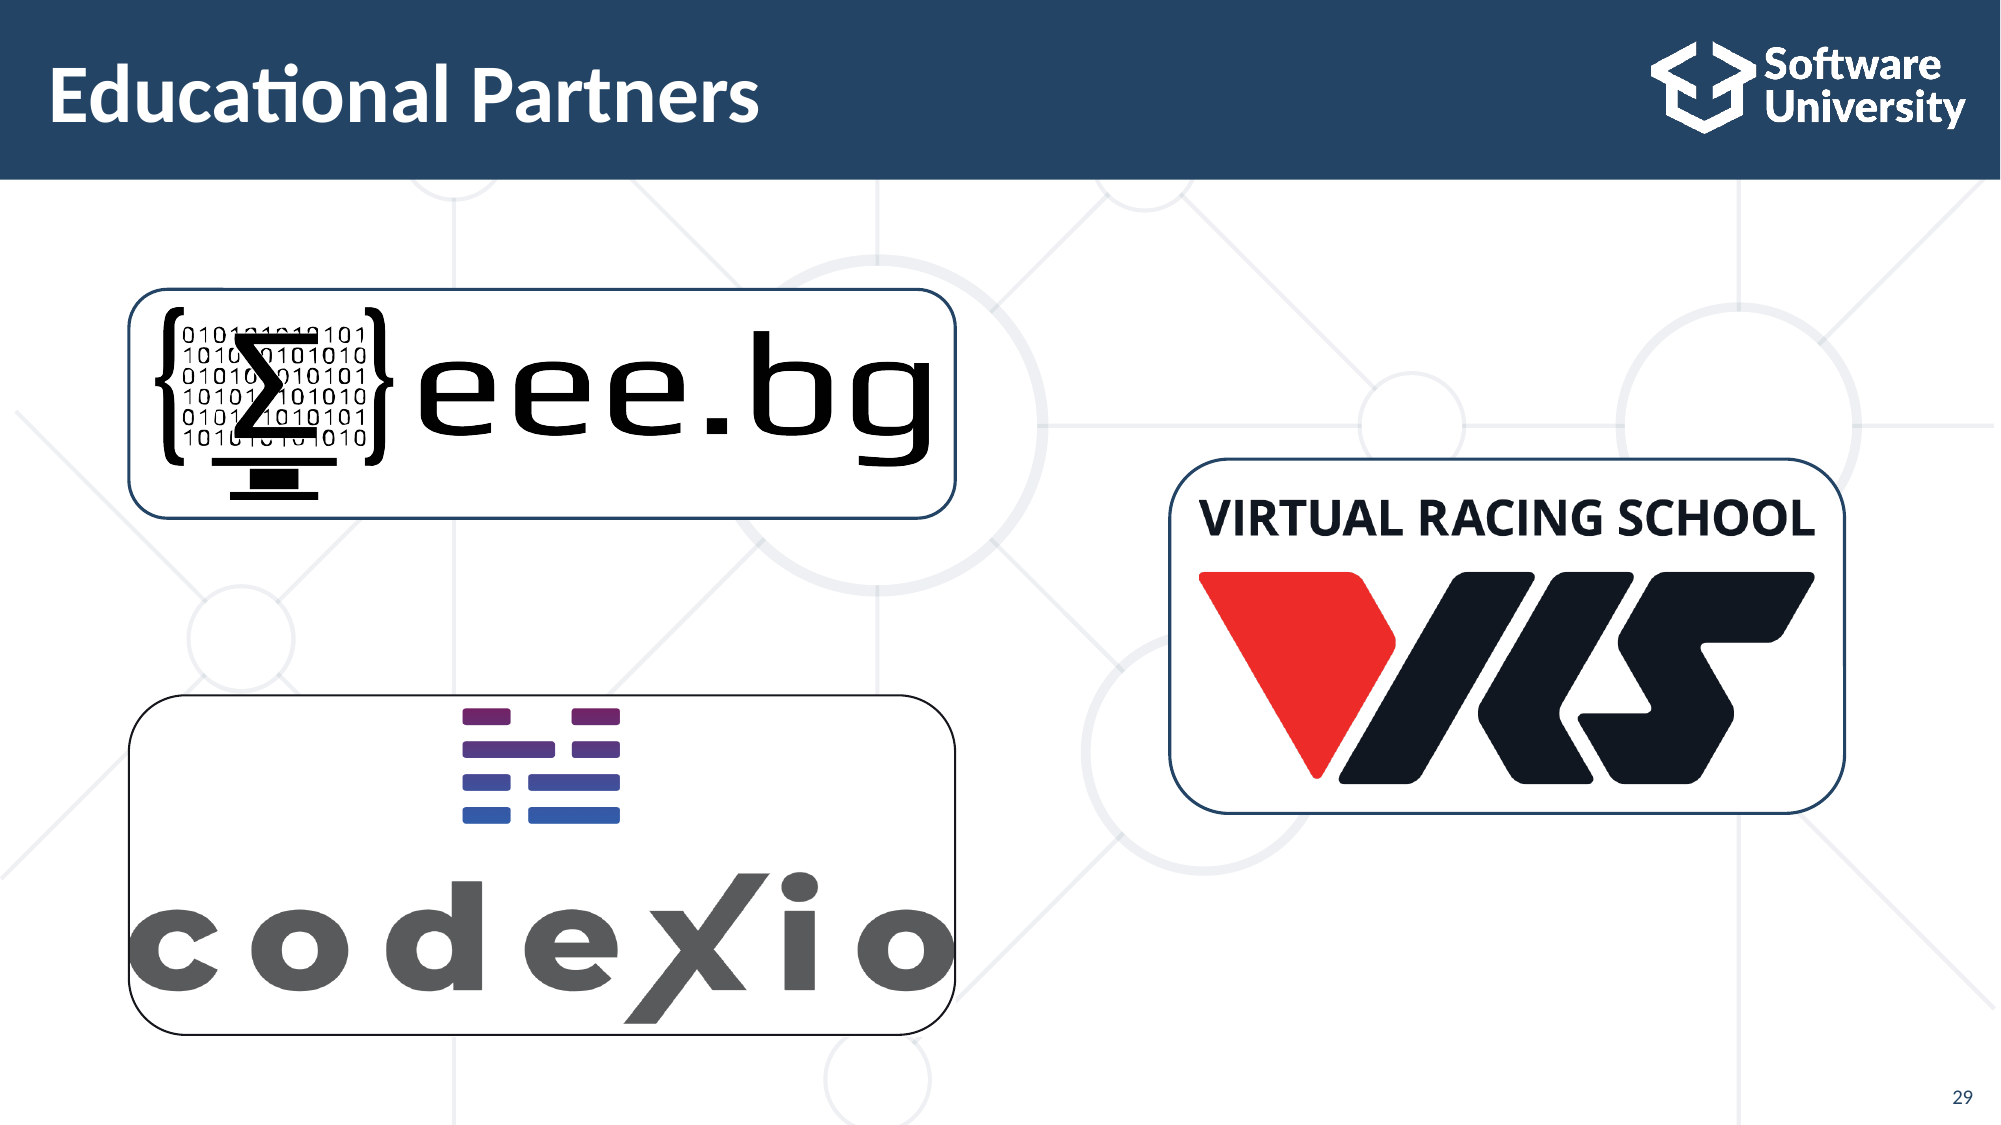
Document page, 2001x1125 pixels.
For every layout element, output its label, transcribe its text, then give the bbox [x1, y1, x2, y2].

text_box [1169, 333, 1845, 950]
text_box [128, 289, 956, 519]
title Educational Partners [31, 16, 1625, 162]
picture [1651, 41, 1966, 134]
slide_number 29 [1927, 1067, 1989, 1117]
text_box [128, 695, 956, 1038]
